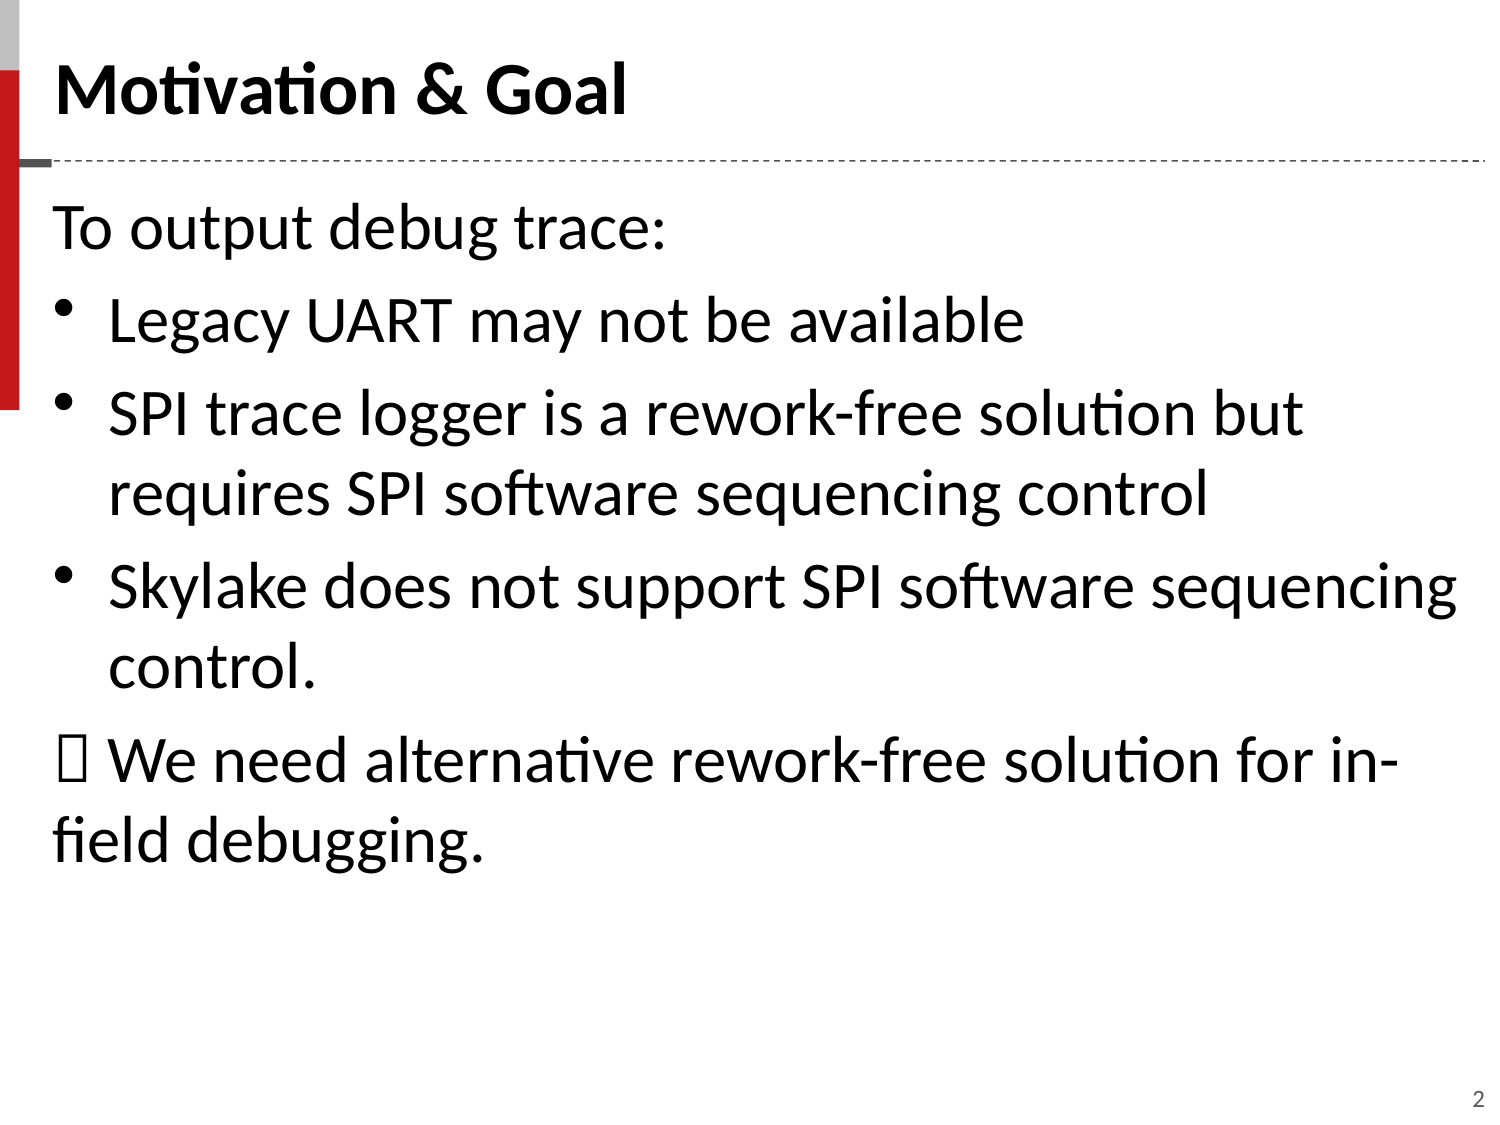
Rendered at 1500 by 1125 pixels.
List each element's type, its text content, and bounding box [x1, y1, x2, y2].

title Motivation & Goal [39, 30, 1490, 138]
list To output debug trace: Legacy UART may not be available SPI trace logger is a rework-free solution but requires SPI software sequencing control Skylake does not support SPI software sequencing control.  We need alternative rework-free solution for in-field debugging. [37, 174, 1488, 1063]
